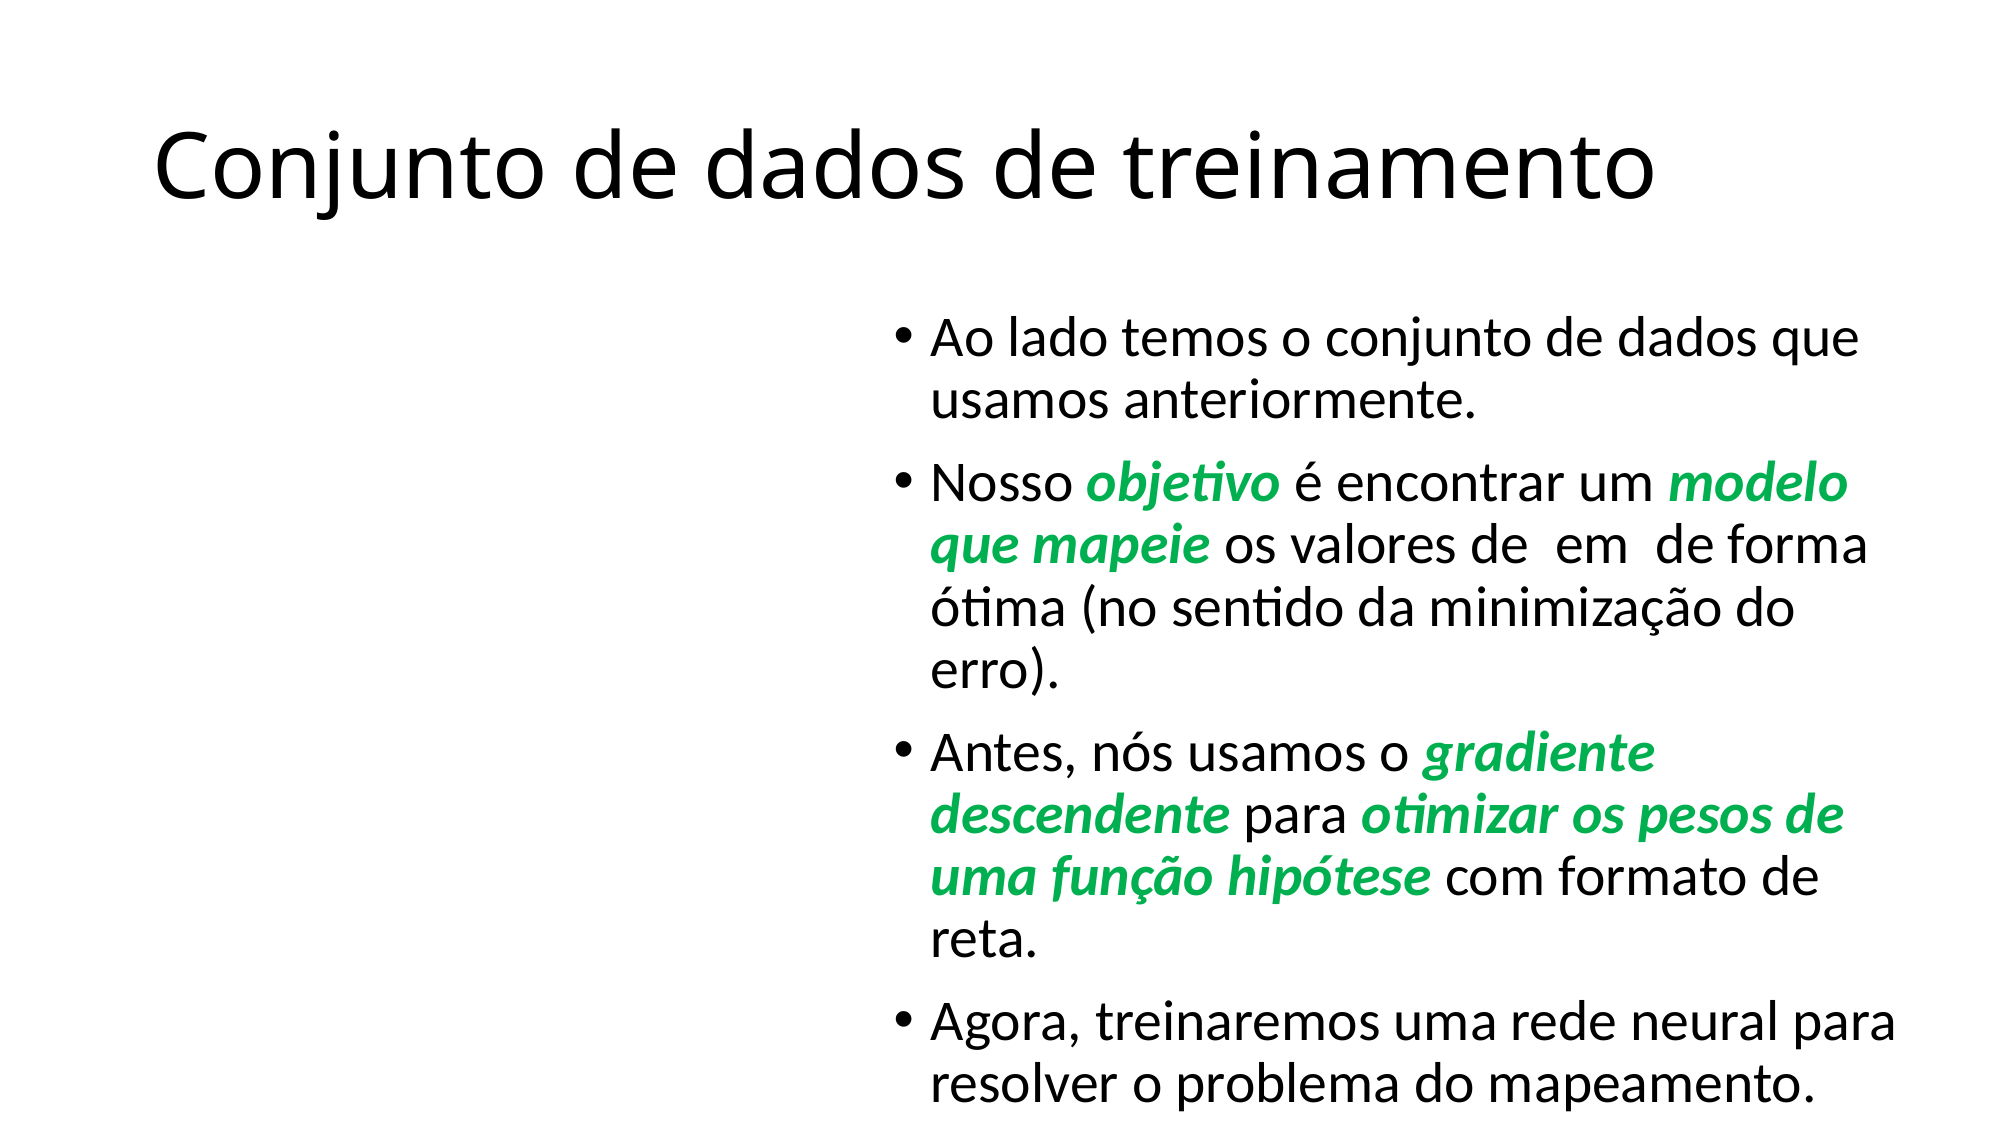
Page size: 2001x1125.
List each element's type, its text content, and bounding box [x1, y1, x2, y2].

title Conjunto de dados de treinamento [137, 59, 1863, 278]
